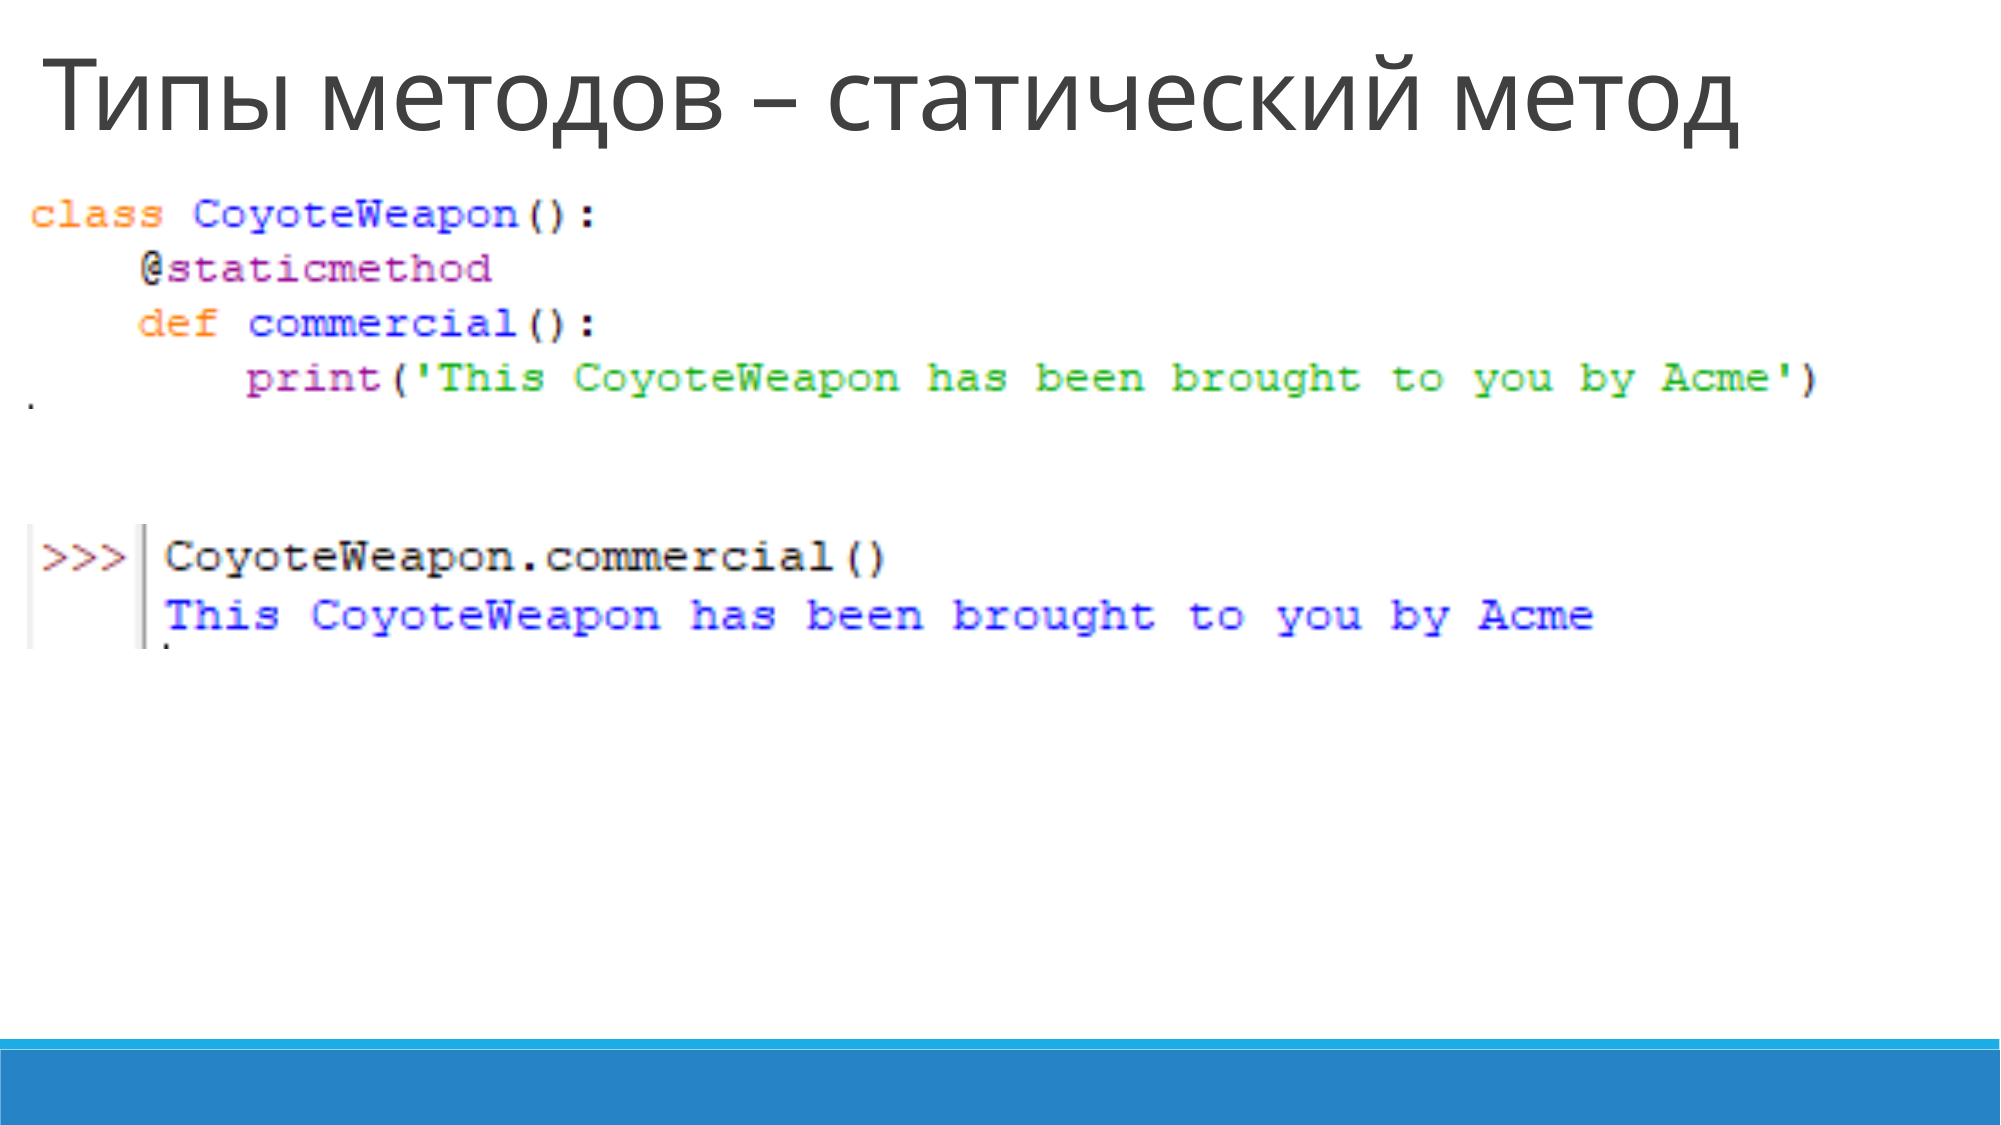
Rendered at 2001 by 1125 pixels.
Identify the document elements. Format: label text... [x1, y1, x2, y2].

picture [26, 193, 1820, 410]
picture [26, 524, 1608, 650]
title Типы методов – статический метод [27, 39, 1883, 159]
